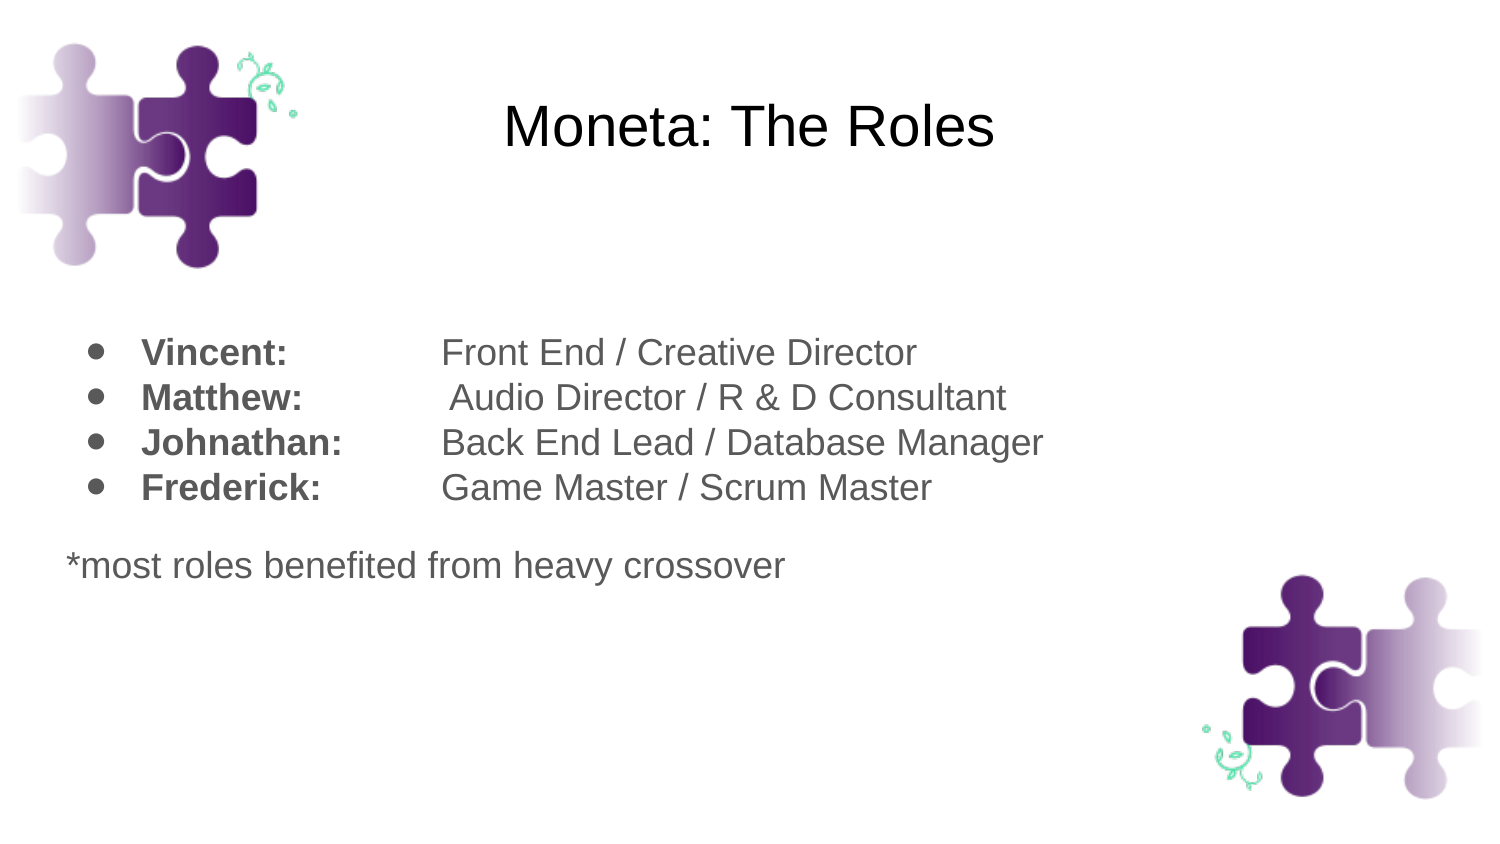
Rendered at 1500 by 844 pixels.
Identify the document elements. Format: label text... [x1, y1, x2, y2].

list Vincent: Front End / Creative Director Matthew: Audio Director / R & D Consultant Johnathan: Back End Lead / Database Manager Frederick: Game Master / Scrum Master *most roles benefited from heavy crossover [51, 312, 1449, 750]
picture [0, 0, 313, 313]
title Moneta: The Roles [316, 72, 1449, 167]
picture [1187, 530, 1500, 844]
